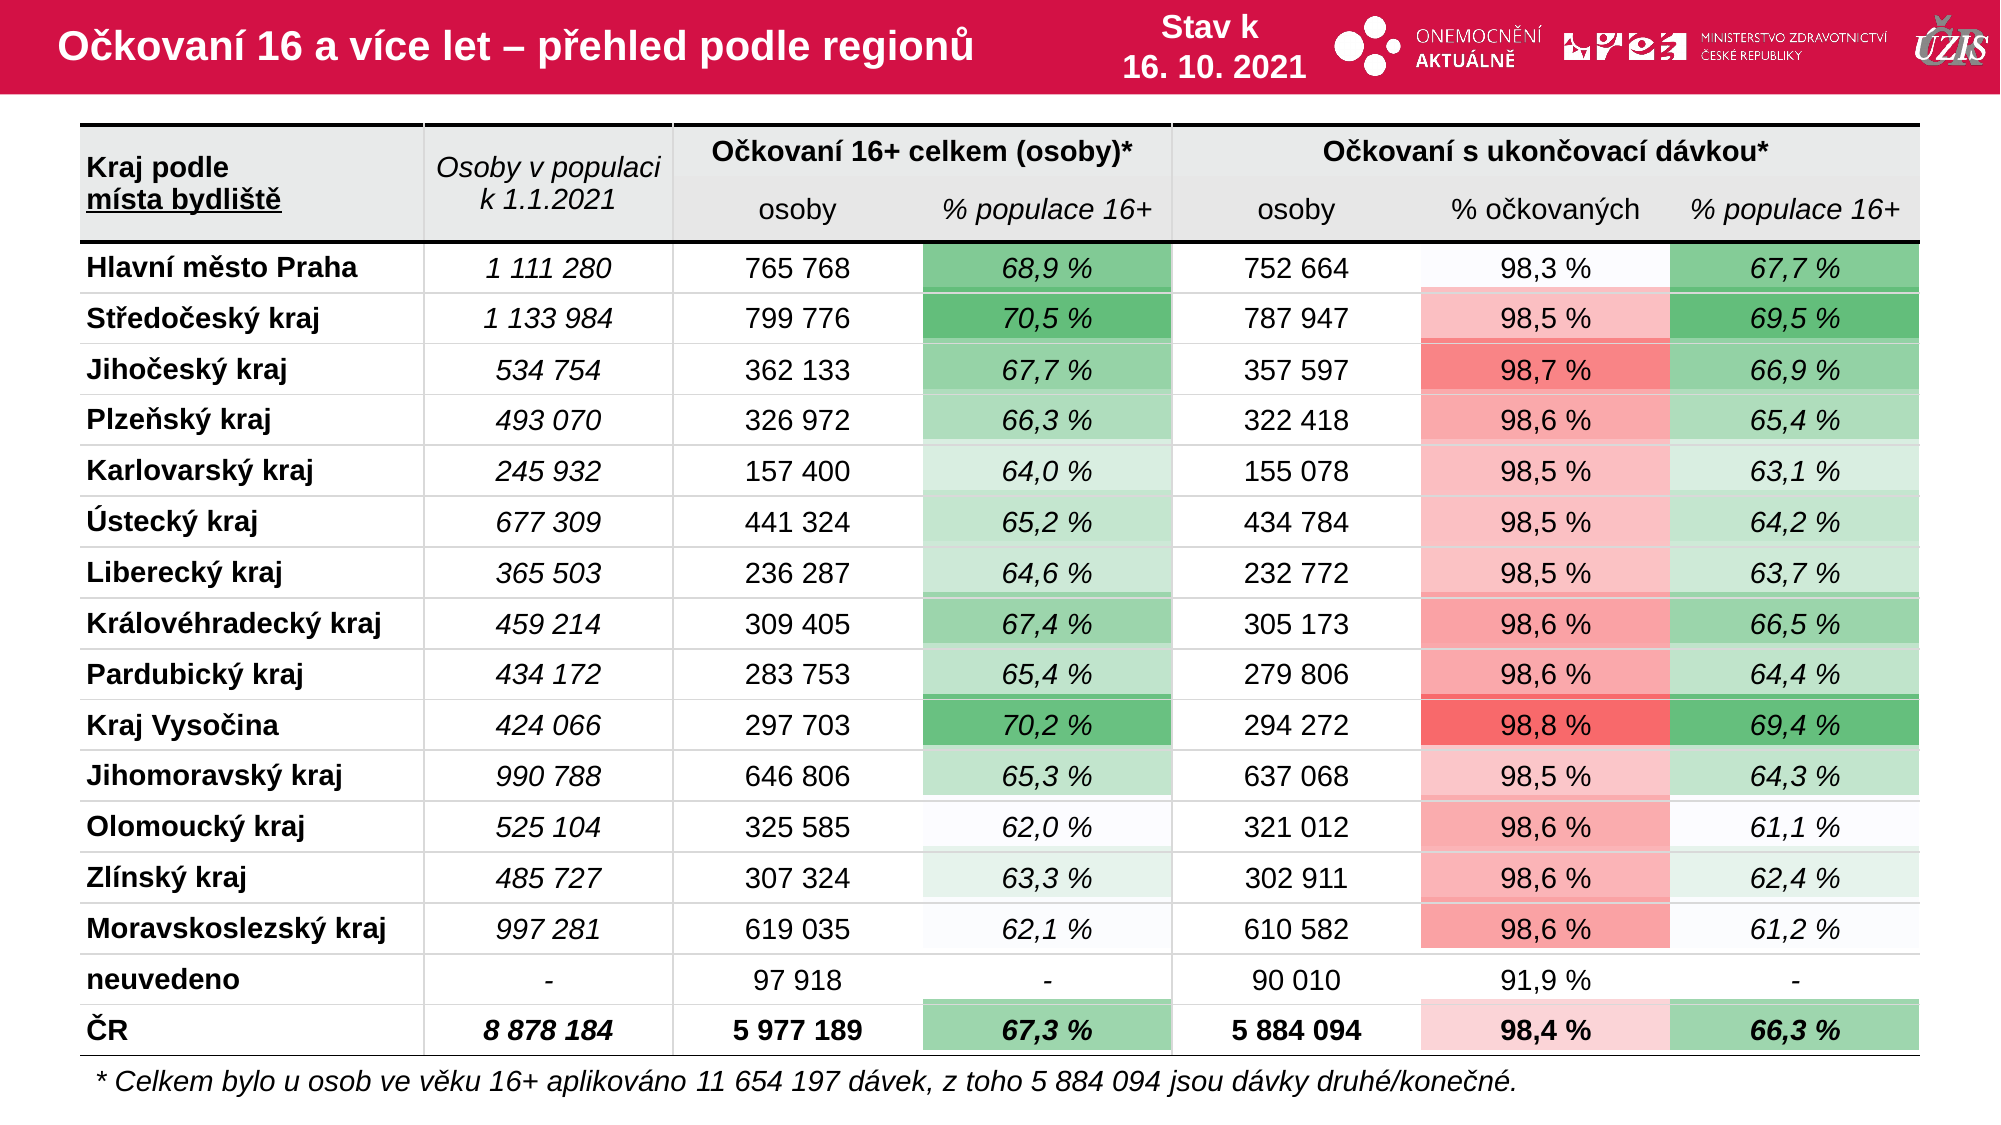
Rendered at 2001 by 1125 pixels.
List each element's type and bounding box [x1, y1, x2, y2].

table_cell [425, 548, 672, 597]
table_cell [425, 1005, 672, 1055]
text_box [1088, 0, 1341, 93]
table_cell [674, 751, 1171, 800]
picture [1915, 15, 1989, 66]
table_cell [1173, 650, 1920, 699]
table_cell [674, 955, 1171, 1004]
text_box [80, 1055, 1871, 1105]
table_cell [674, 395, 1171, 444]
table_cell [425, 244, 672, 292]
table_cell [674, 176, 1171, 240]
table_cell [1173, 700, 1920, 749]
table_header [1173, 127, 1920, 176]
table_cell [1173, 395, 1920, 444]
table_cell [80, 751, 423, 800]
table_cell [1173, 751, 1920, 800]
table_cell [425, 395, 672, 444]
table_cell [80, 446, 423, 495]
table_cell [80, 955, 423, 1004]
table_cell [674, 853, 1171, 902]
table_cell [674, 497, 1171, 546]
table_cell [425, 344, 672, 394]
table_cell [1173, 955, 1920, 1004]
table_cell [425, 904, 672, 953]
table_cell [80, 497, 423, 546]
table_cell [1173, 853, 1920, 902]
picture [1563, 31, 1888, 60]
table_cell [1173, 802, 1920, 851]
table_cell [80, 395, 423, 444]
table_cell [1173, 244, 1920, 292]
table_cell [425, 955, 672, 1004]
table_cell [1173, 294, 1920, 343]
table_cell [80, 1005, 423, 1055]
table_cell [1173, 599, 1920, 648]
table_cell [80, 650, 423, 699]
table_cell [425, 497, 672, 546]
title [42, 0, 1262, 95]
table_cell [80, 294, 423, 343]
table_cell [80, 700, 423, 749]
table_cell [80, 244, 423, 292]
table_cell [674, 802, 1171, 851]
table_cell [425, 802, 672, 851]
table_cell [425, 599, 672, 648]
table_cell [80, 853, 423, 902]
table_cell [425, 446, 672, 495]
table_header [674, 127, 1171, 176]
table_header [425, 127, 672, 240]
table_cell [674, 548, 1171, 597]
table_cell [674, 244, 1171, 292]
table_cell [1173, 446, 1920, 495]
table_cell [1173, 1005, 1920, 1055]
table_cell [425, 751, 672, 800]
table_cell [425, 294, 672, 343]
table_cell [80, 904, 423, 953]
table_cell [1173, 497, 1920, 546]
table_header [80, 127, 423, 240]
table_cell [1173, 344, 1920, 394]
table_cell [674, 1005, 1171, 1055]
table_cell [674, 446, 1171, 495]
table_cell [80, 548, 423, 597]
table_cell [425, 650, 672, 699]
table_cell [1173, 176, 1920, 240]
table_cell [674, 344, 1171, 394]
table_cell [80, 802, 423, 851]
table_cell [674, 650, 1171, 699]
table_cell [674, 700, 1171, 749]
table_cell [80, 599, 423, 648]
table_cell [674, 904, 1171, 953]
table_cell [1173, 904, 1920, 953]
table_cell [1173, 548, 1920, 597]
table_cell [80, 344, 423, 394]
table_cell [674, 599, 1171, 648]
table_cell [425, 853, 672, 902]
picture [1341, 16, 1542, 76]
table_cell [674, 294, 1171, 343]
table_cell [425, 700, 672, 749]
